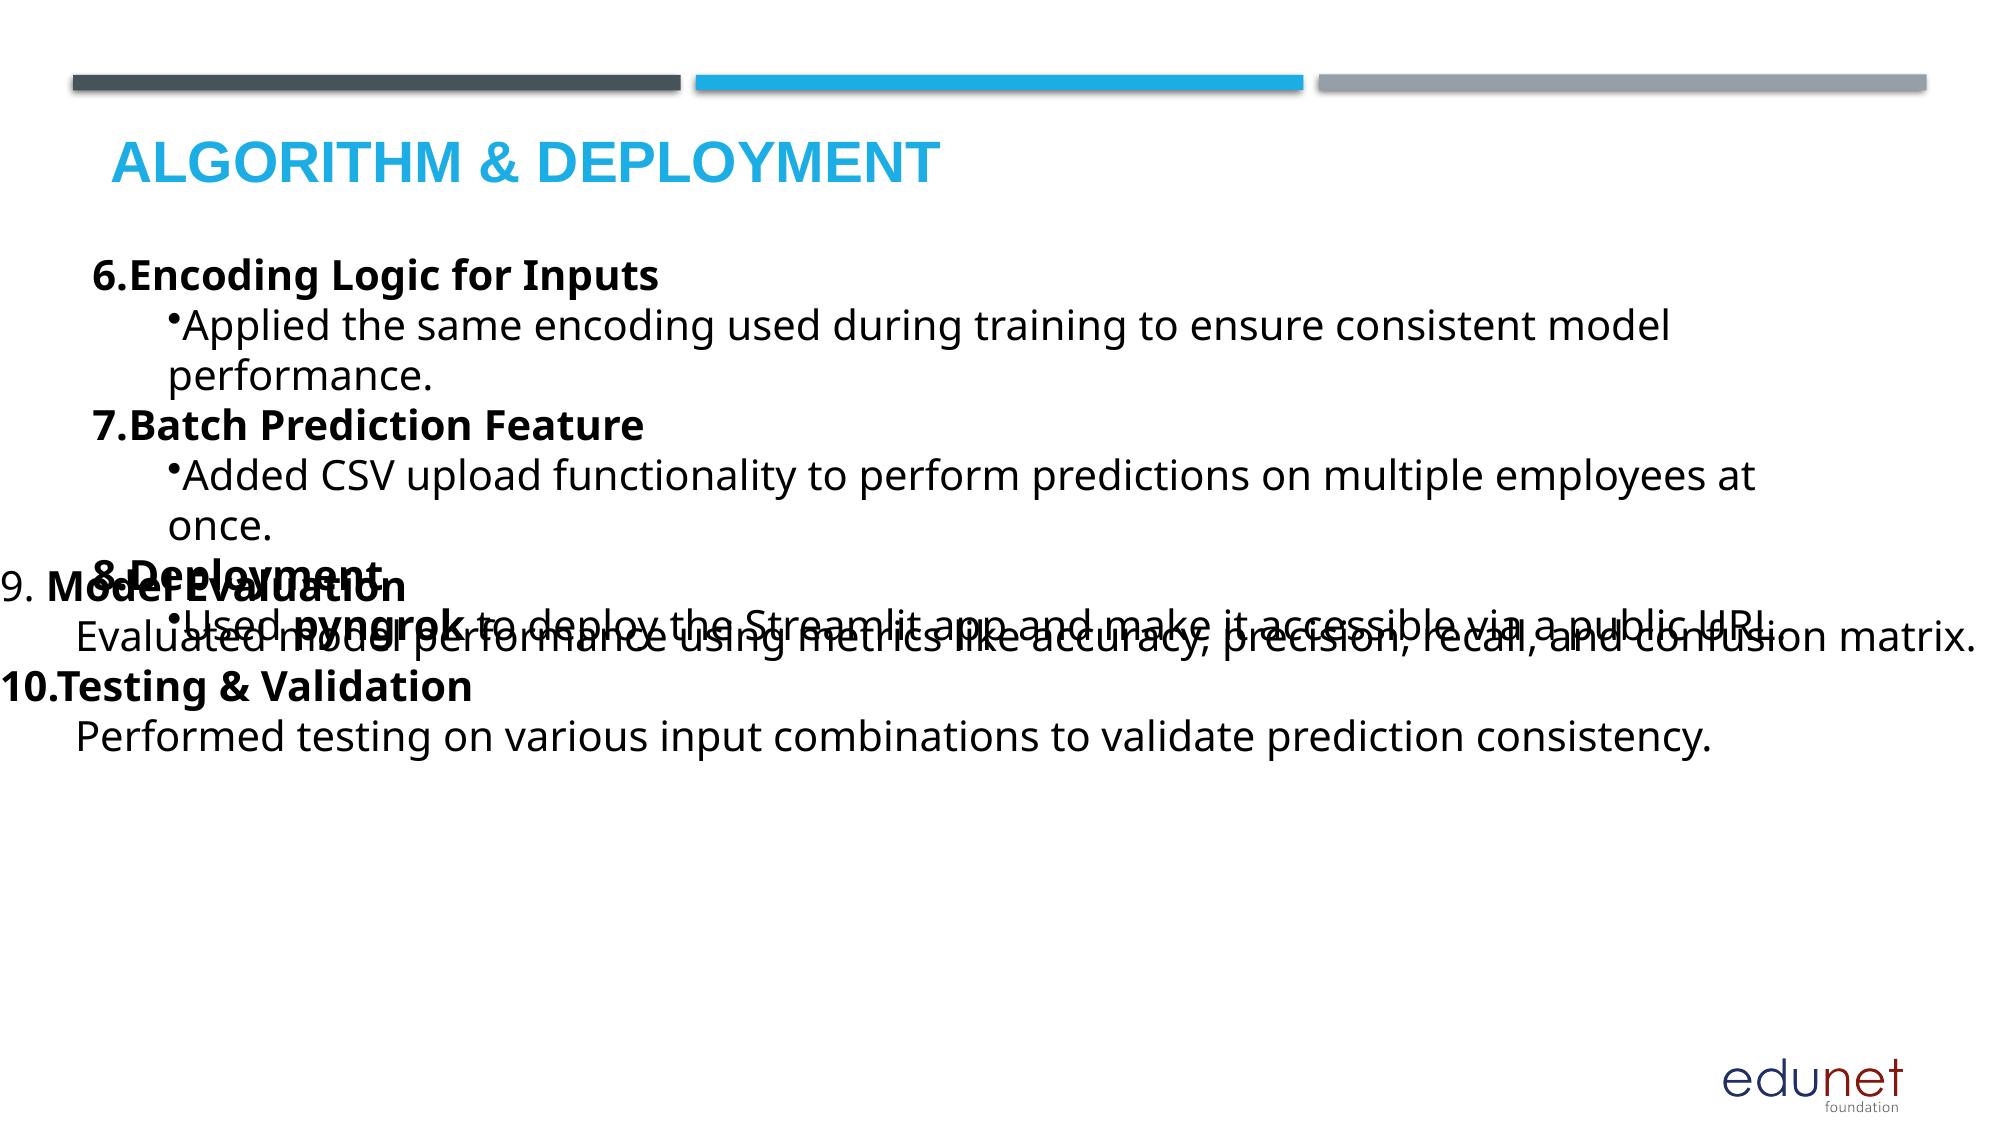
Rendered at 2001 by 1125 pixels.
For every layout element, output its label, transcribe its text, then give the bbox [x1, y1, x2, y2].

text_box Encoding Logic for Inputs Applied the same encoding used during training to ensure consistent model performance. Batch Prediction Feature Added CSV upload functionality to perform predictions on multiple employees at once. Deployment Used pyngrok to deploy the Streamlit app and make it accessible via a public URL. [77, 241, 1812, 552]
title Algorithm & Deployment [95, 115, 1905, 203]
picture [1719, 1056, 1905, 1116]
text_box 9. Model Evaluation Evaluated model performance using metrics like accuracy, precision, recall, and confusion matrix. 10.Testing & Validation Performed testing on various input combinations to validate prediction consistency. [0, 552, 1993, 768]
